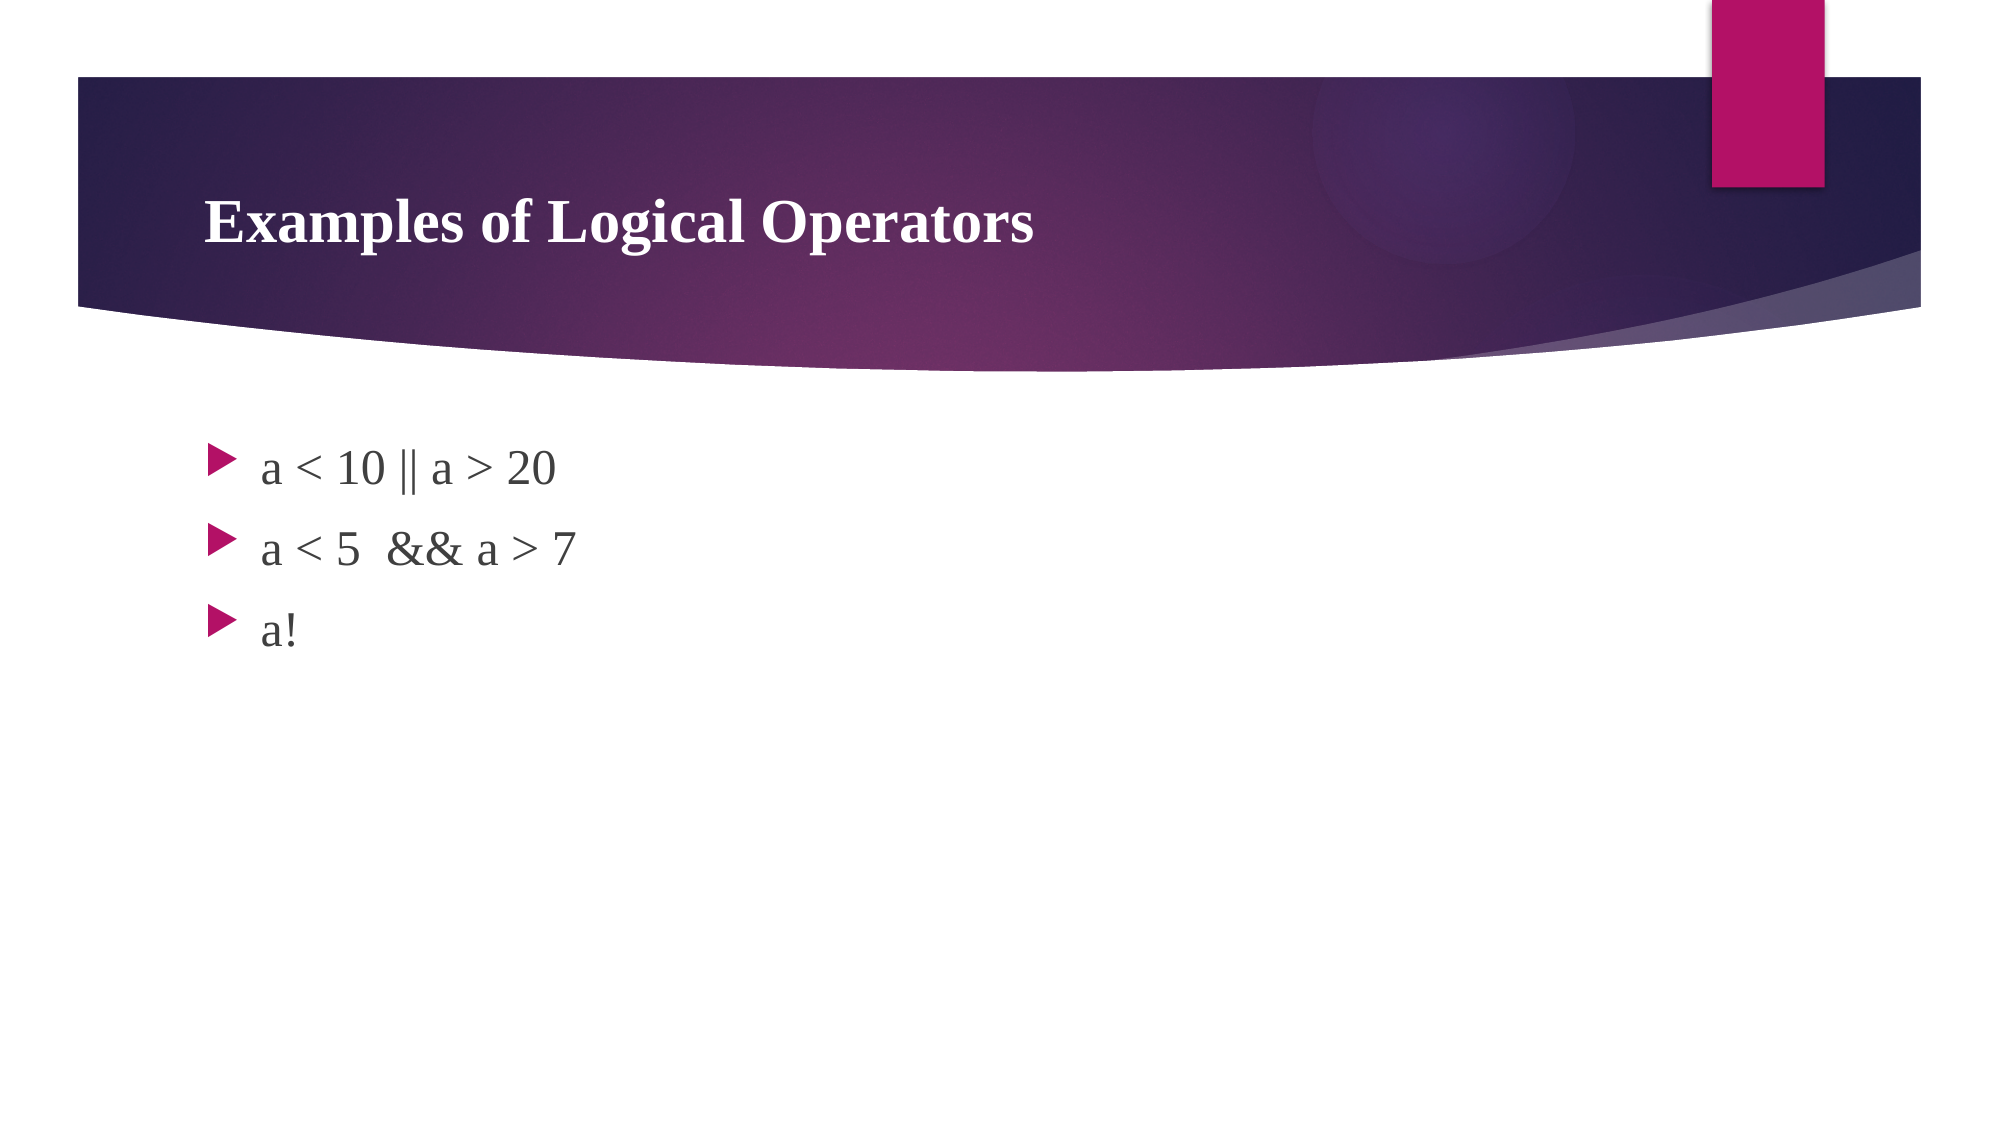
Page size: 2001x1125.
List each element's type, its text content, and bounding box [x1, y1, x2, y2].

title Examples of Logical Operators [189, 159, 1627, 276]
list a < 10 || a > 20 a < 5 && a > 7 a! [189, 427, 1638, 988]
